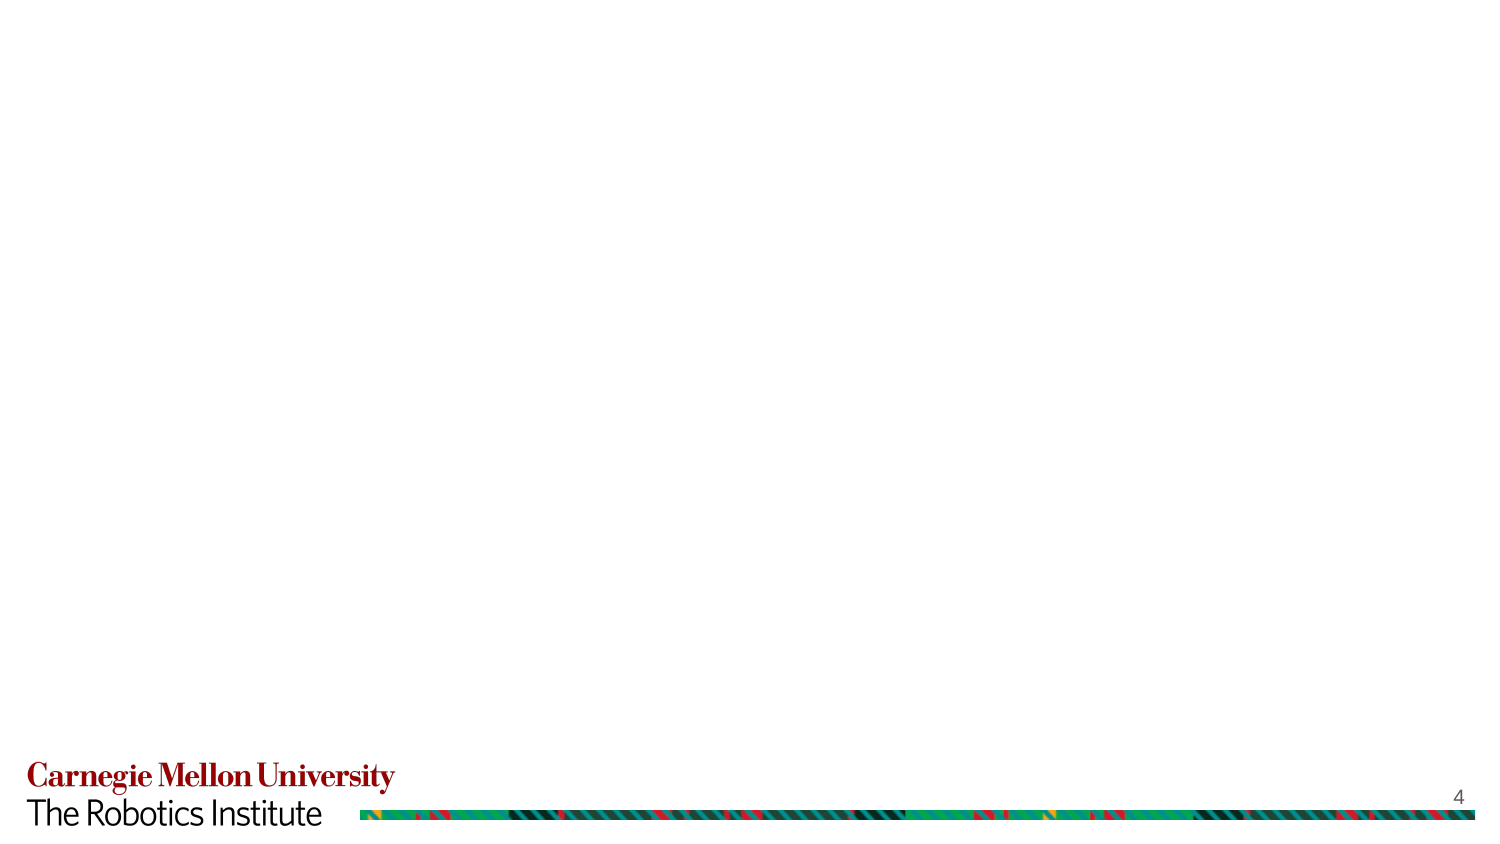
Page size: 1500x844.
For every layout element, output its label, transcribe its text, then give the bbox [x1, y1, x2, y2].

picture [26, 761, 1389, 828]
slide_number ‹#› [1389, 764, 1480, 830]
